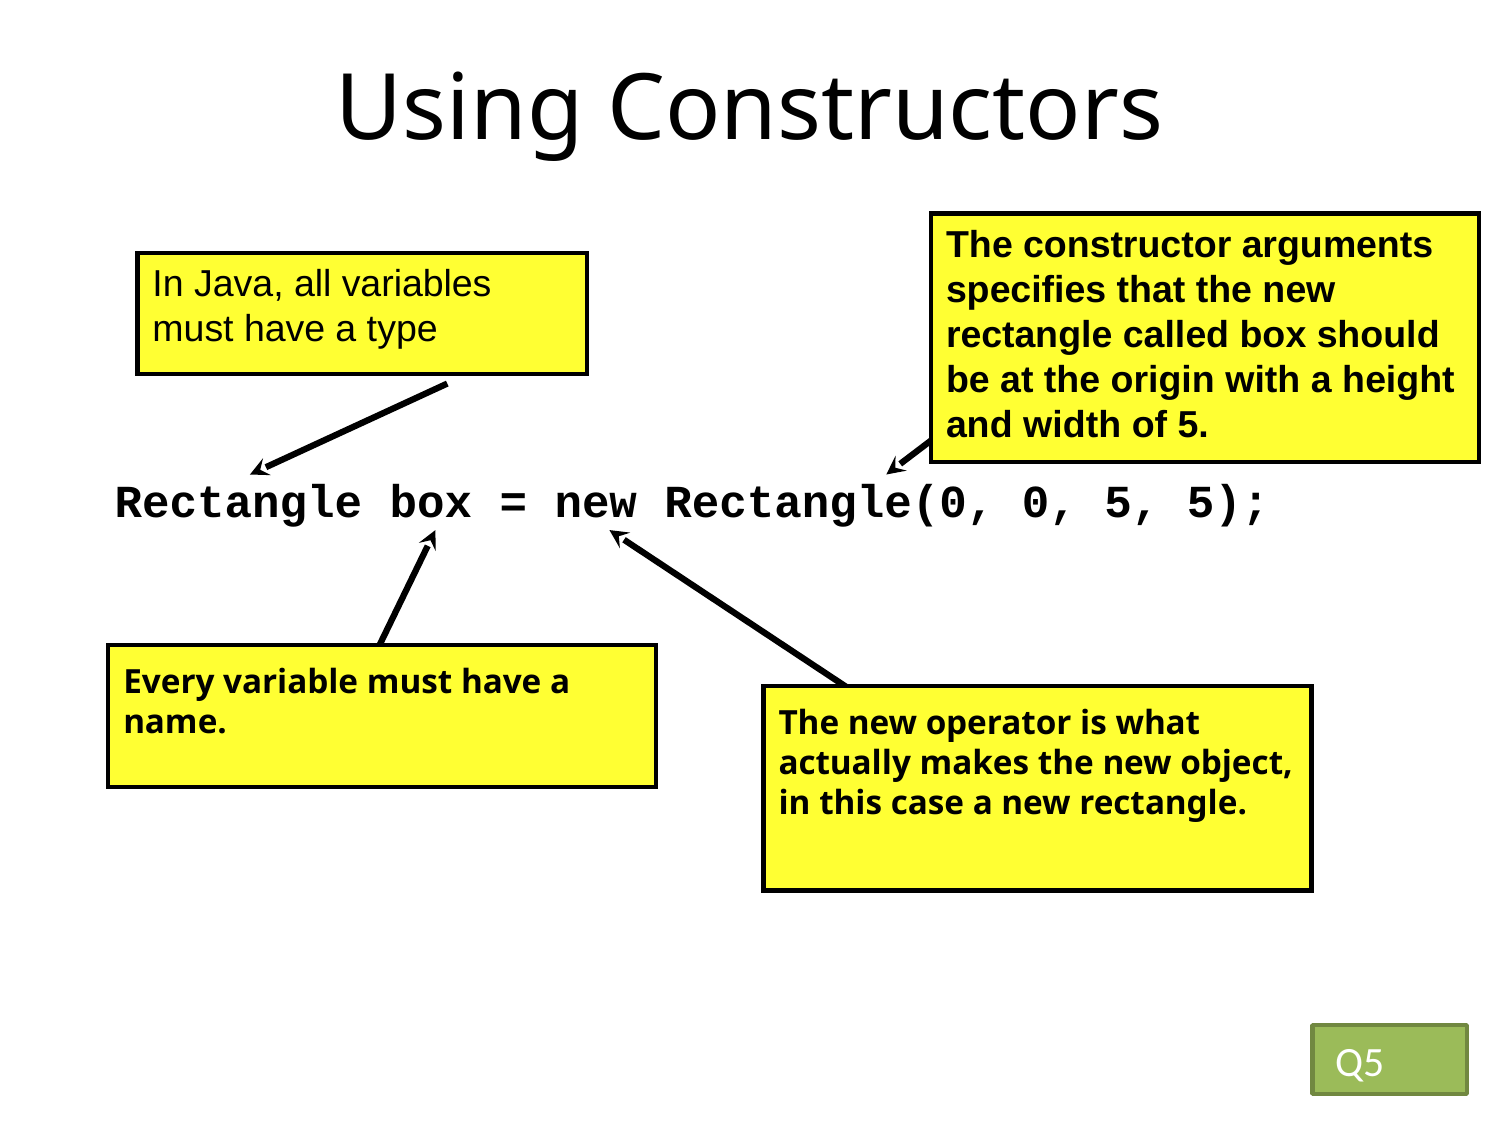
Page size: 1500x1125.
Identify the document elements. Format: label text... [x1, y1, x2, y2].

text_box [491, 213, 1480, 961]
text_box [137, 243, 486, 475]
title Using Constructors [75, 8, 1425, 197]
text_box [107, 529, 486, 788]
text_box Rectangle box = new Rectangle(0, 0, 5, 5); [108, 465, 486, 528]
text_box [1312, 1024, 1471, 1094]
